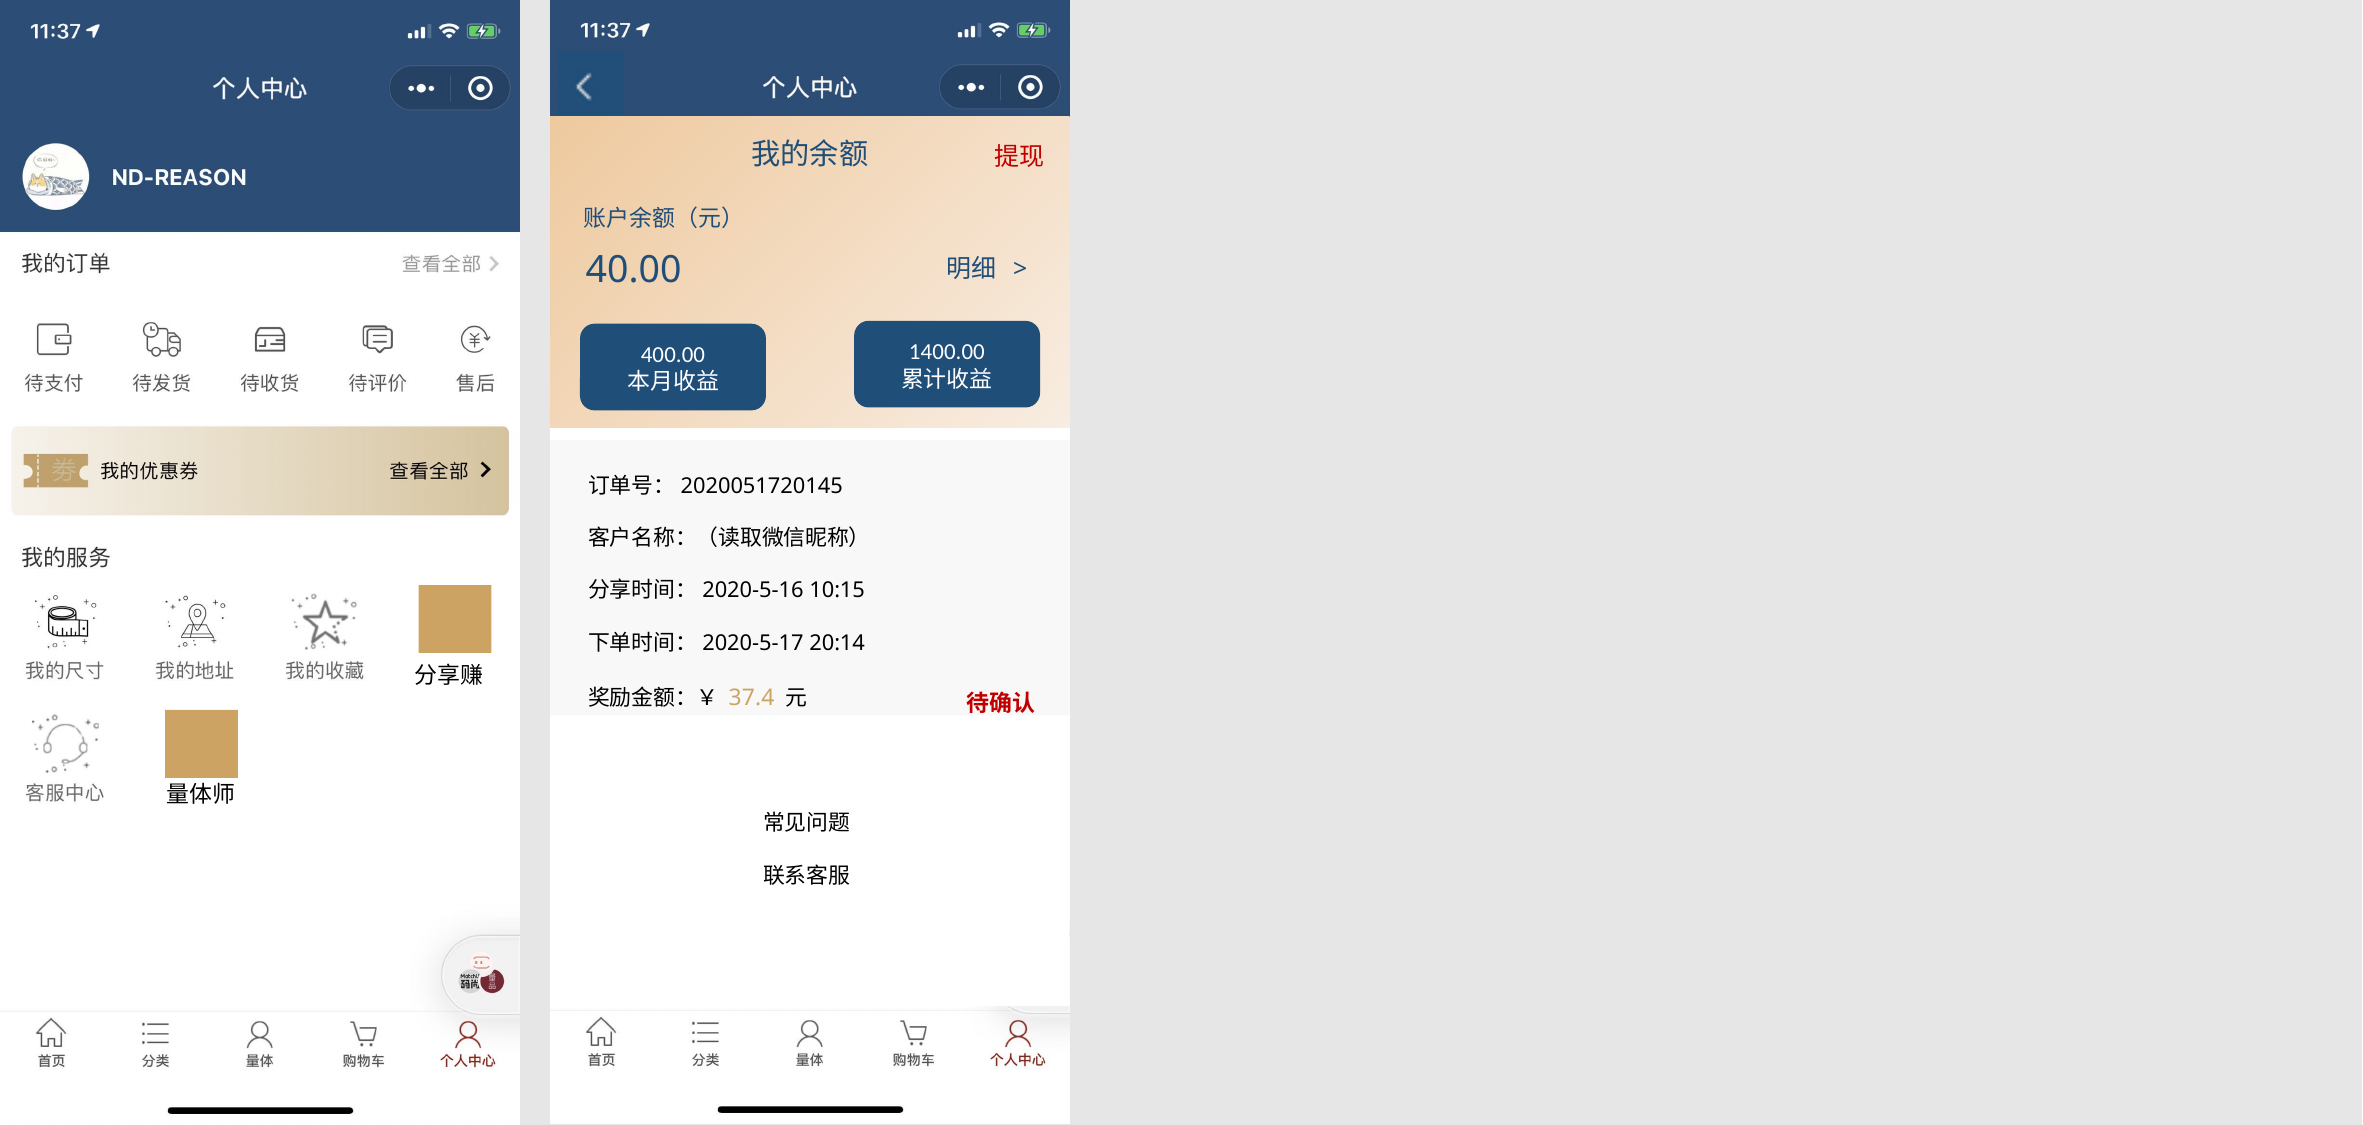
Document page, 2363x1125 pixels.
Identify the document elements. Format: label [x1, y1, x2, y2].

text_box [550, 437, 1070, 716]
text_box [550, 0, 1070, 437]
text_box [550, 716, 1070, 1124]
picture [0, 0, 520, 1125]
